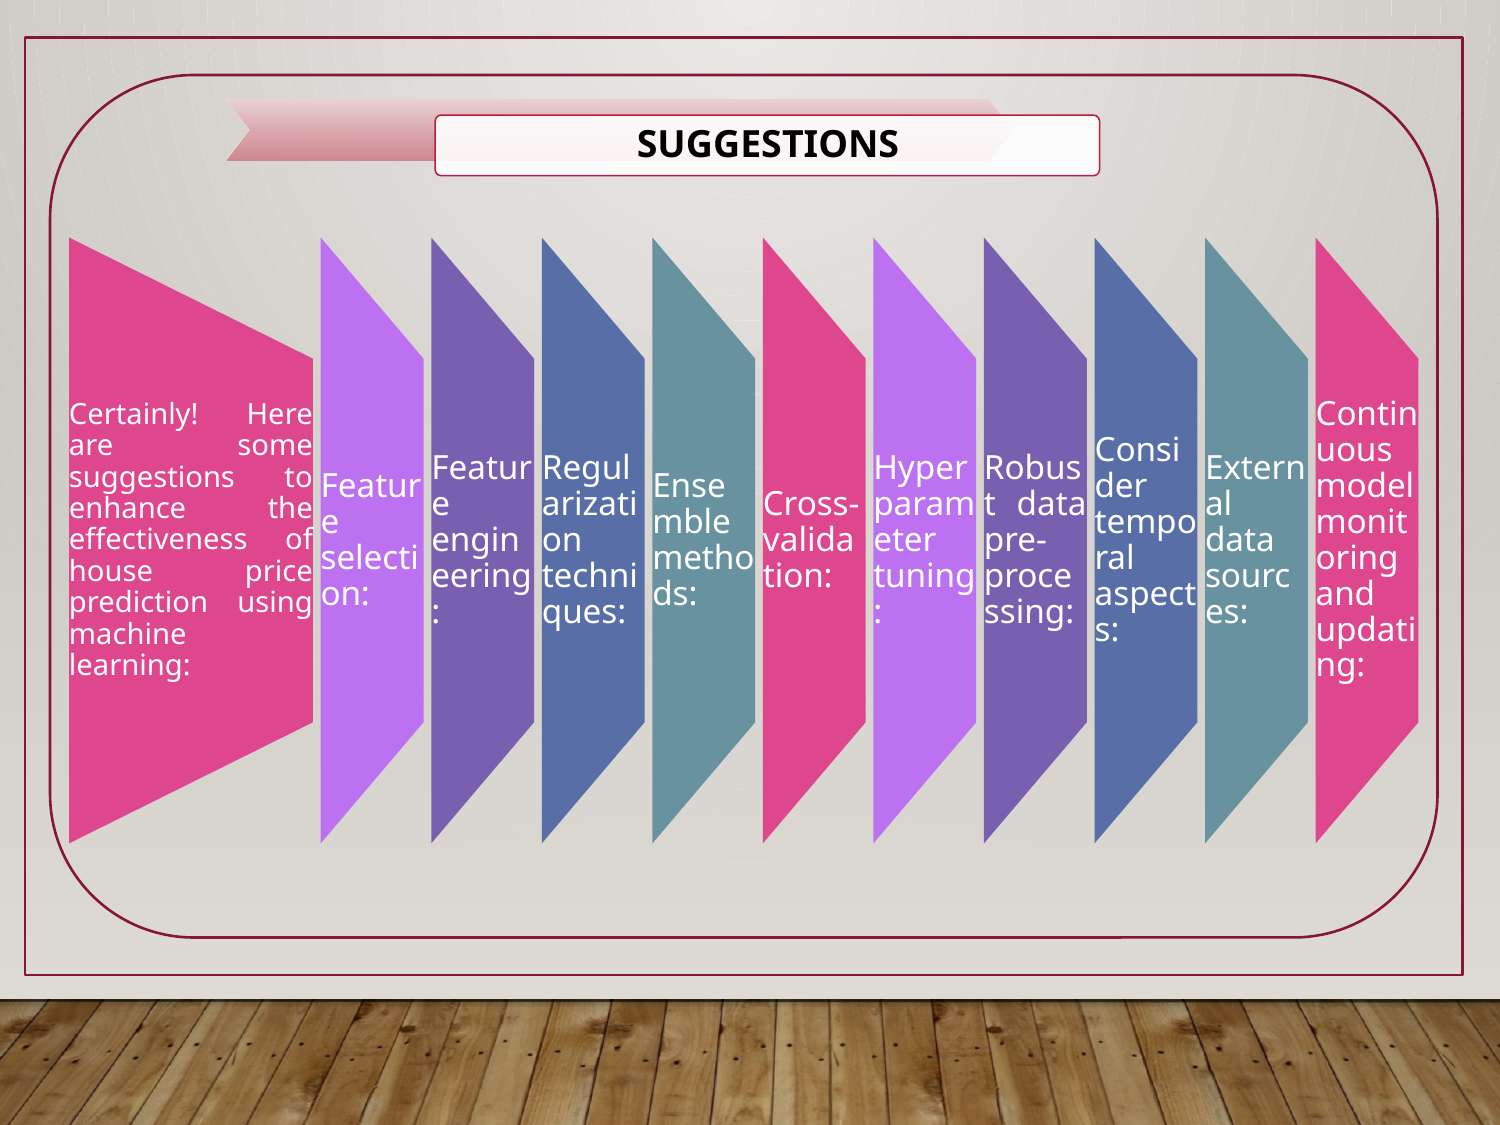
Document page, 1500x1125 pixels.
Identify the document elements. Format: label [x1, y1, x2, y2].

text_box [24, 36, 1464, 976]
text_box [68, 237, 1419, 844]
text_box [224, 99, 1101, 176]
picture [0, 999, 1500, 1125]
